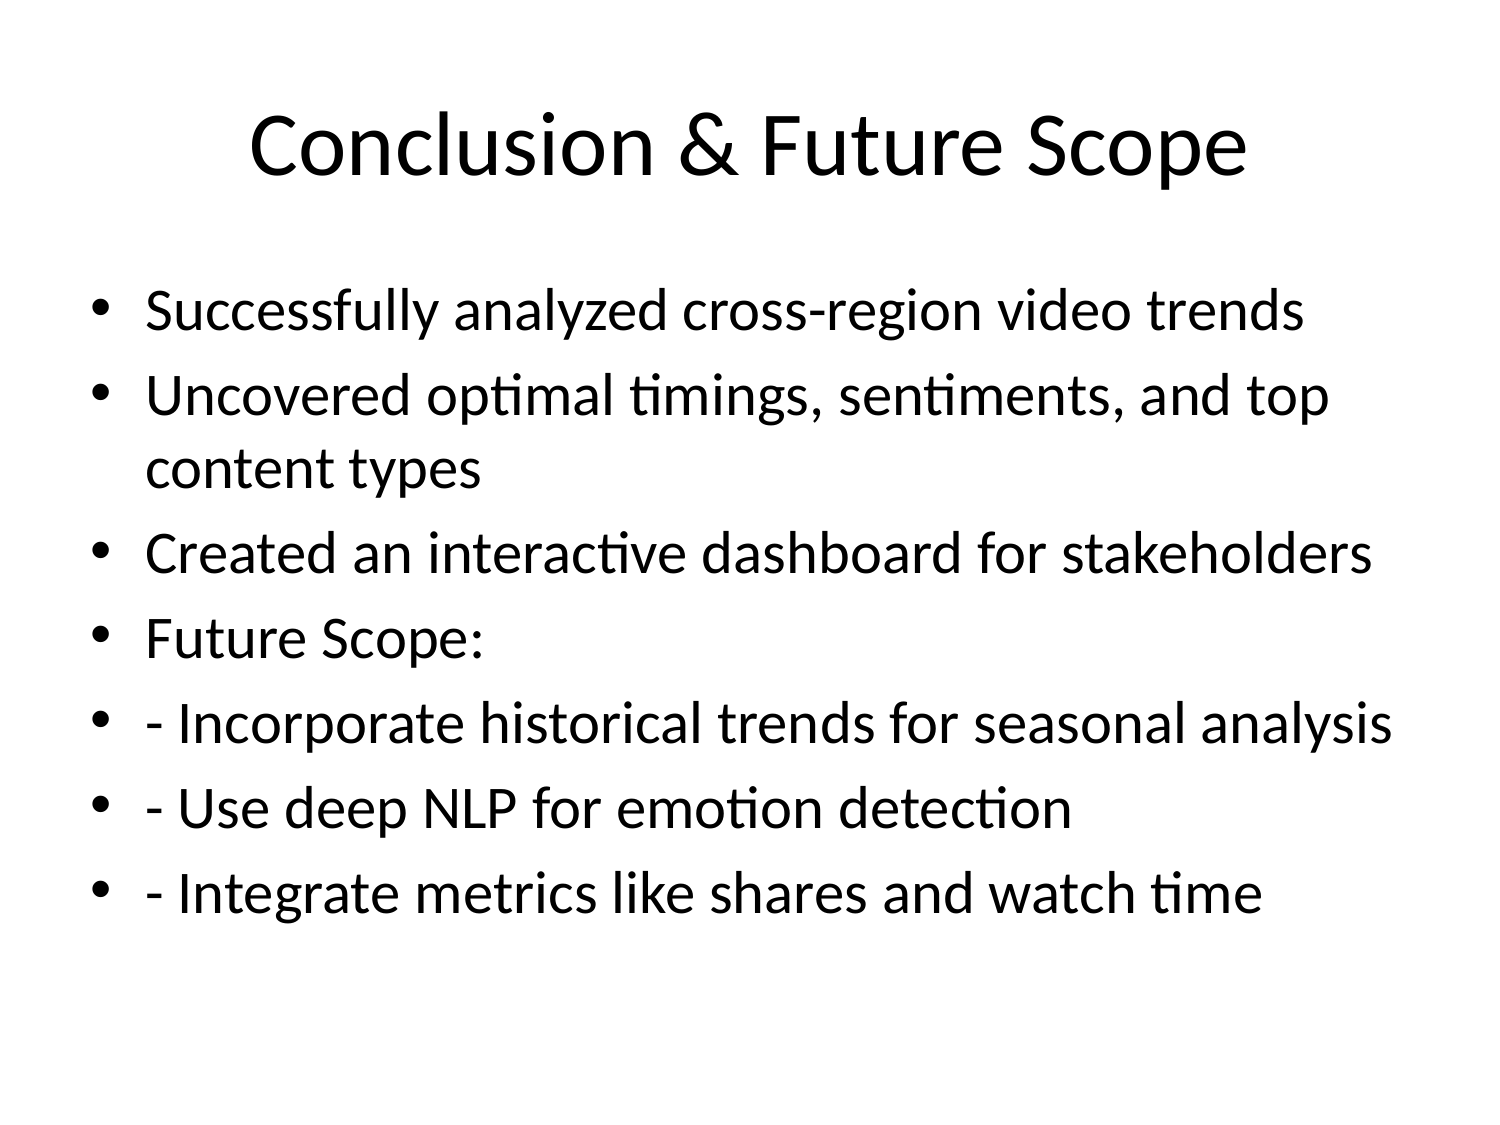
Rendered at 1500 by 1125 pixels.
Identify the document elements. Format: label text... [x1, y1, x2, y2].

title Conclusion & Future Scope [75, 45, 1425, 233]
list Successfully analyzed cross-region video trends Uncovered optimal timings, sentiments, and top content types Created an interactive dashboard for stakeholders Future Scope: - Incorporate historical trends for seasonal analysis - Use deep NLP for emotion detection - Integrate metrics like shares and watch time [75, 262, 1425, 1005]
